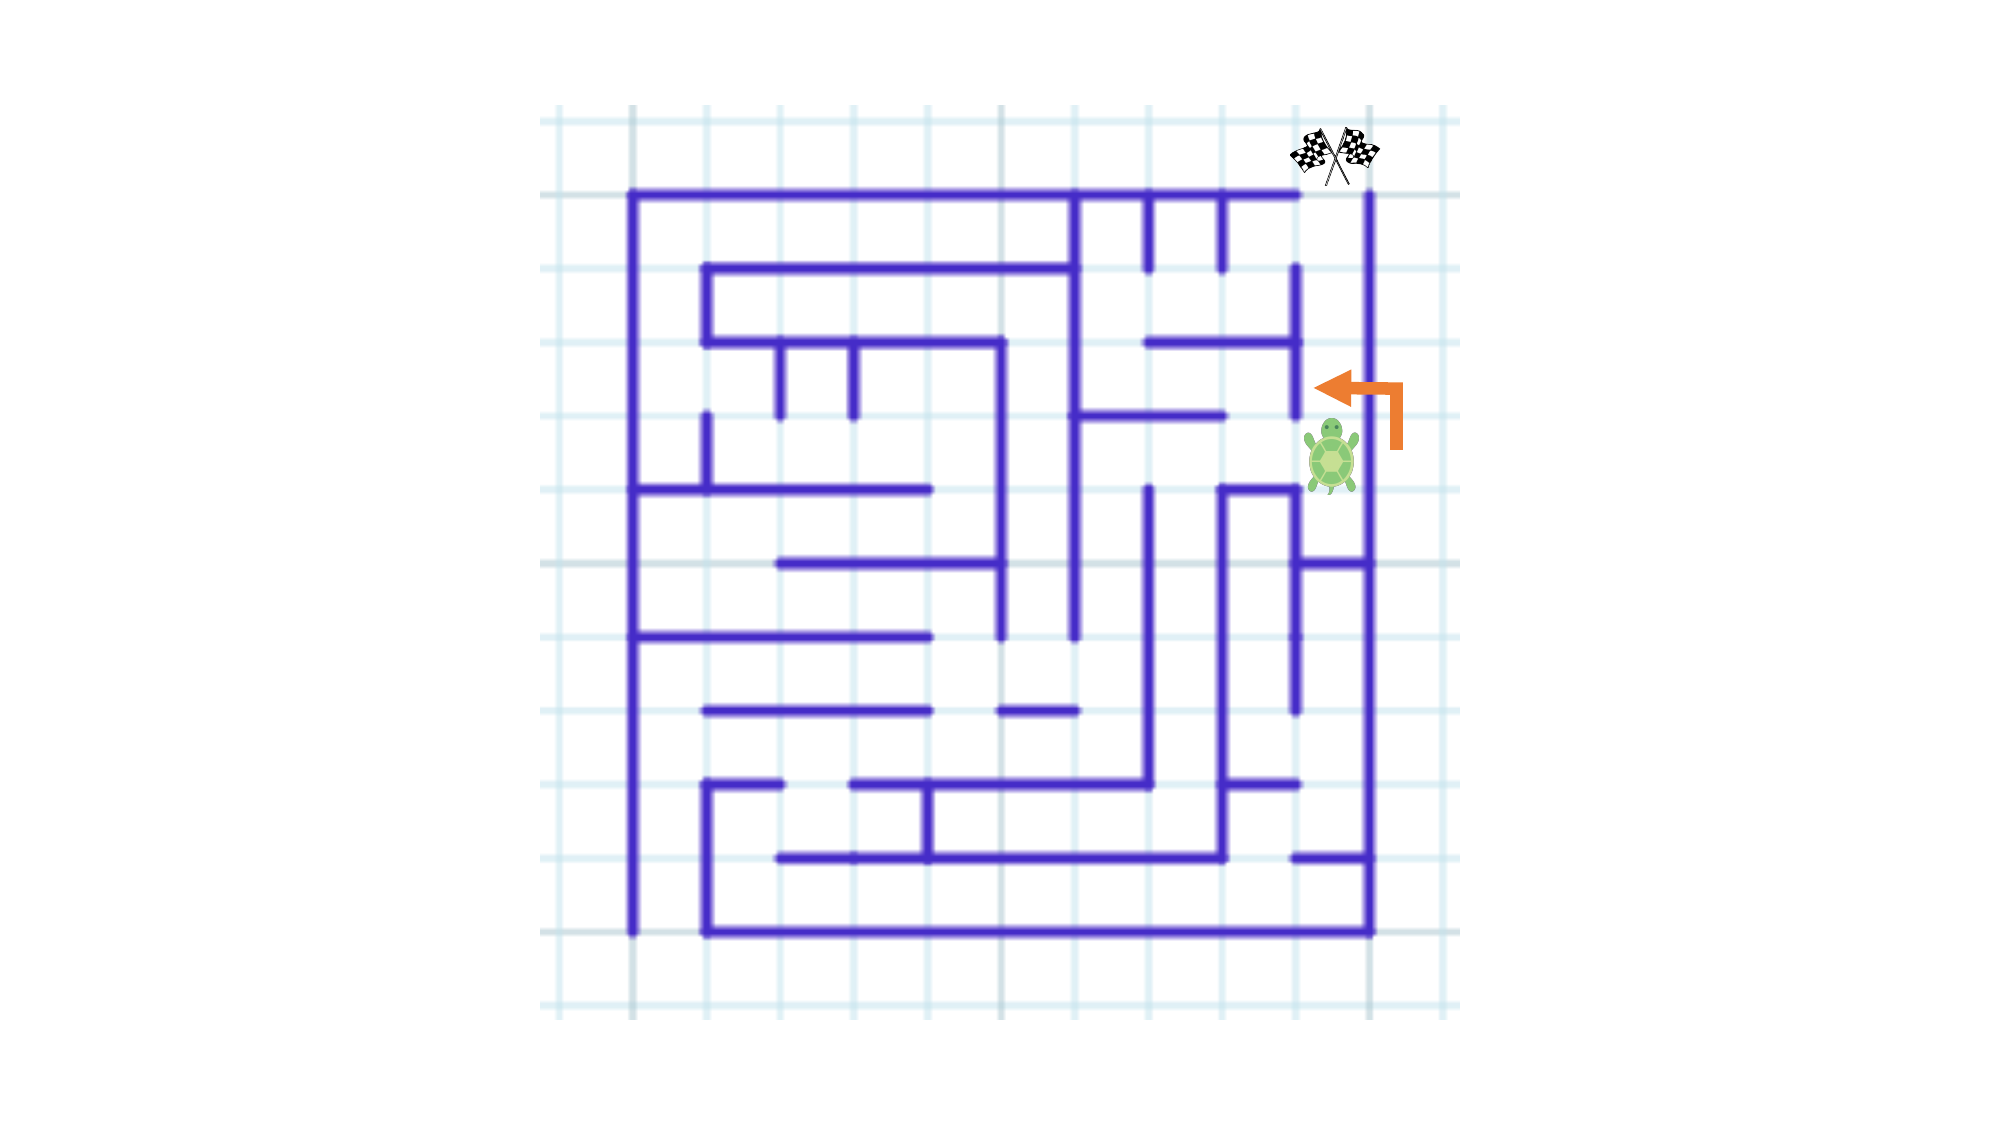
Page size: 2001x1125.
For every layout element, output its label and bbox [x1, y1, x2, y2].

text_box [1327, 374, 1390, 464]
picture [540, 105, 1460, 1020]
